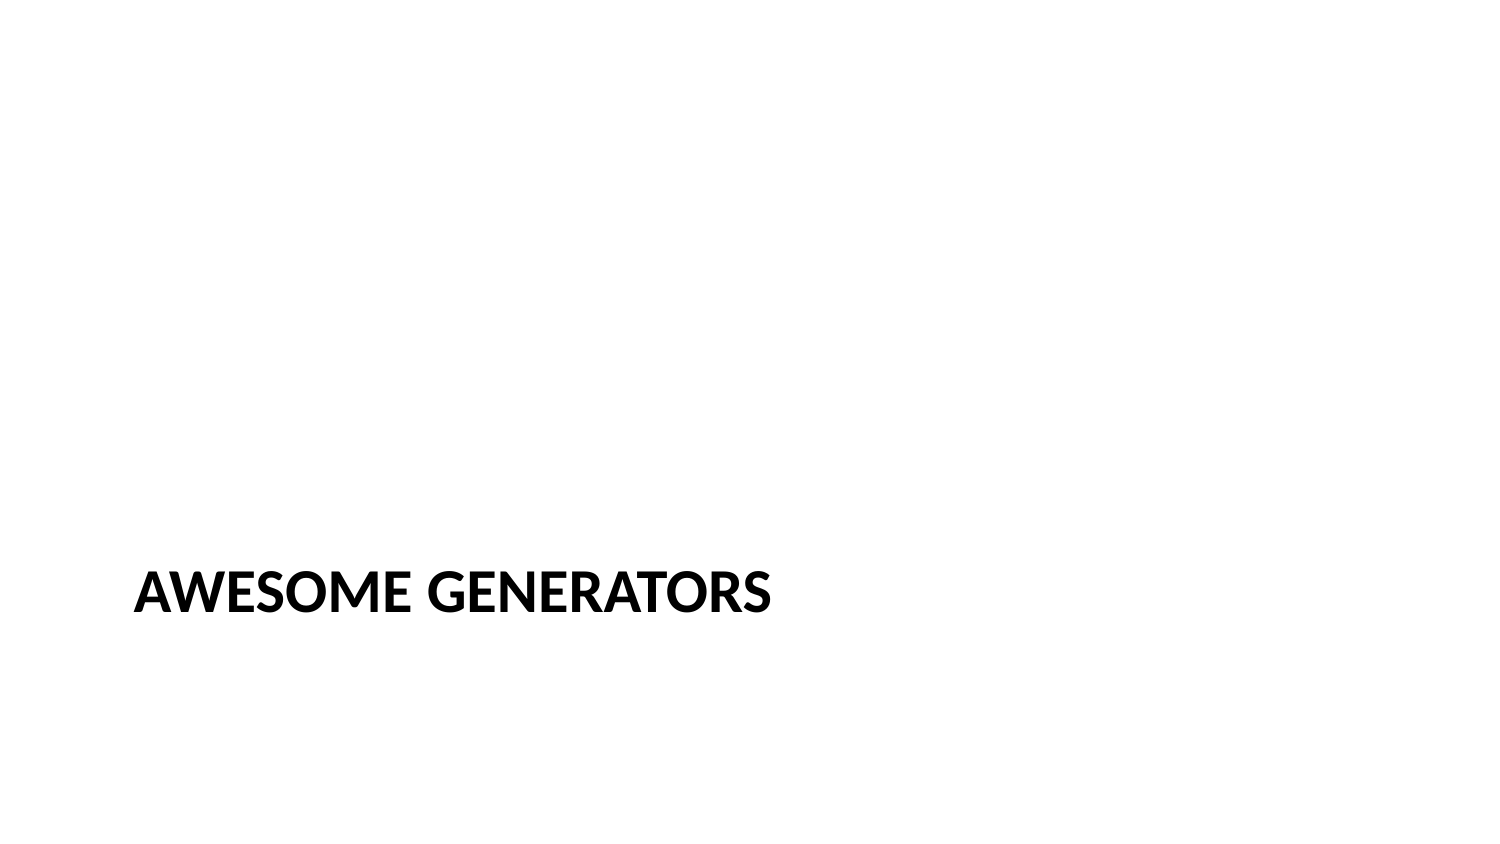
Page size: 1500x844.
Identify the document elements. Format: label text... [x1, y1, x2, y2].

title Awesome Generators [118, 542, 1394, 710]
